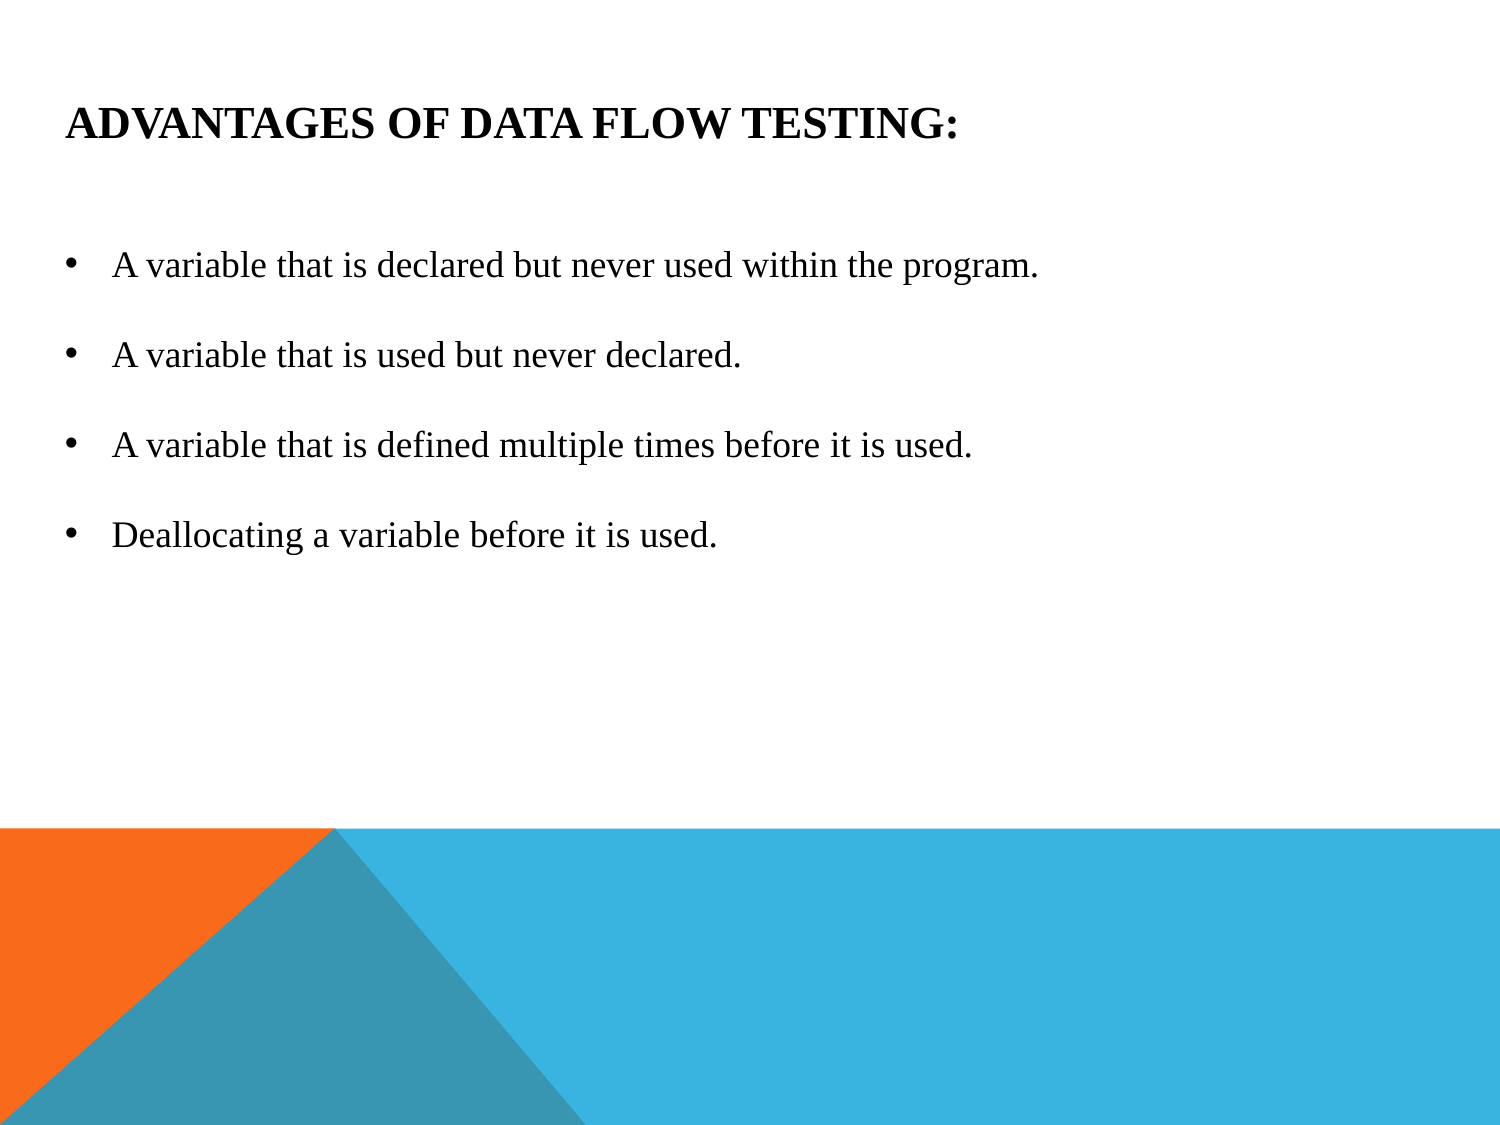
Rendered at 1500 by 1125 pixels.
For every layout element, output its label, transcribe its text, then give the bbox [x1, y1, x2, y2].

text_box A variable that is declared but never used within the program. A variable that is used but never declared. A variable that is defined multiple times before it is used. Deallocating a variable before it is used. [50, 187, 1350, 563]
title Advantages of Data Flow Testing: [50, 75, 1284, 165]
